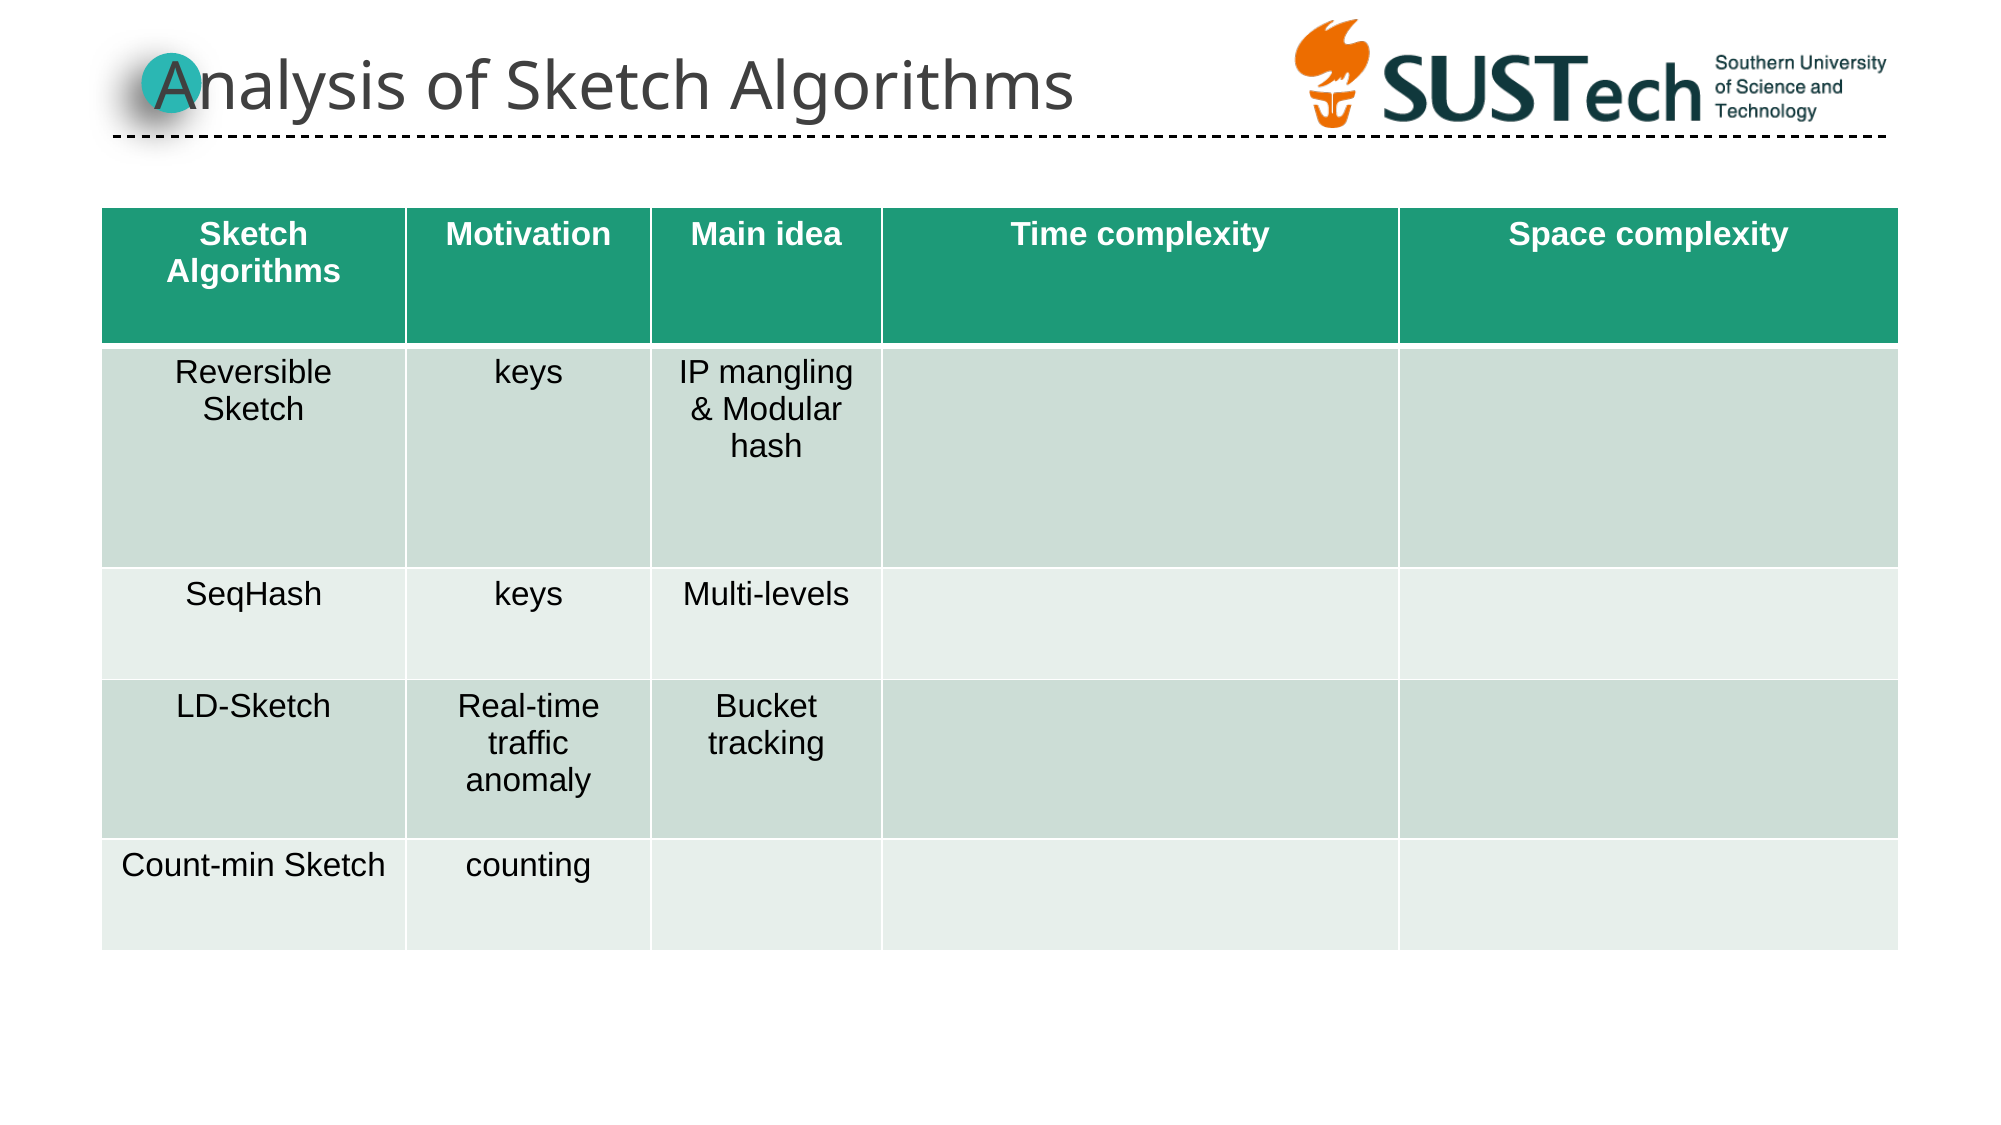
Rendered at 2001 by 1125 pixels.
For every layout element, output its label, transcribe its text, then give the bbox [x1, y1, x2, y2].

text_box Analysis of Sketch Algorithms [139, 35, 1092, 130]
picture [1258, 0, 1910, 152]
